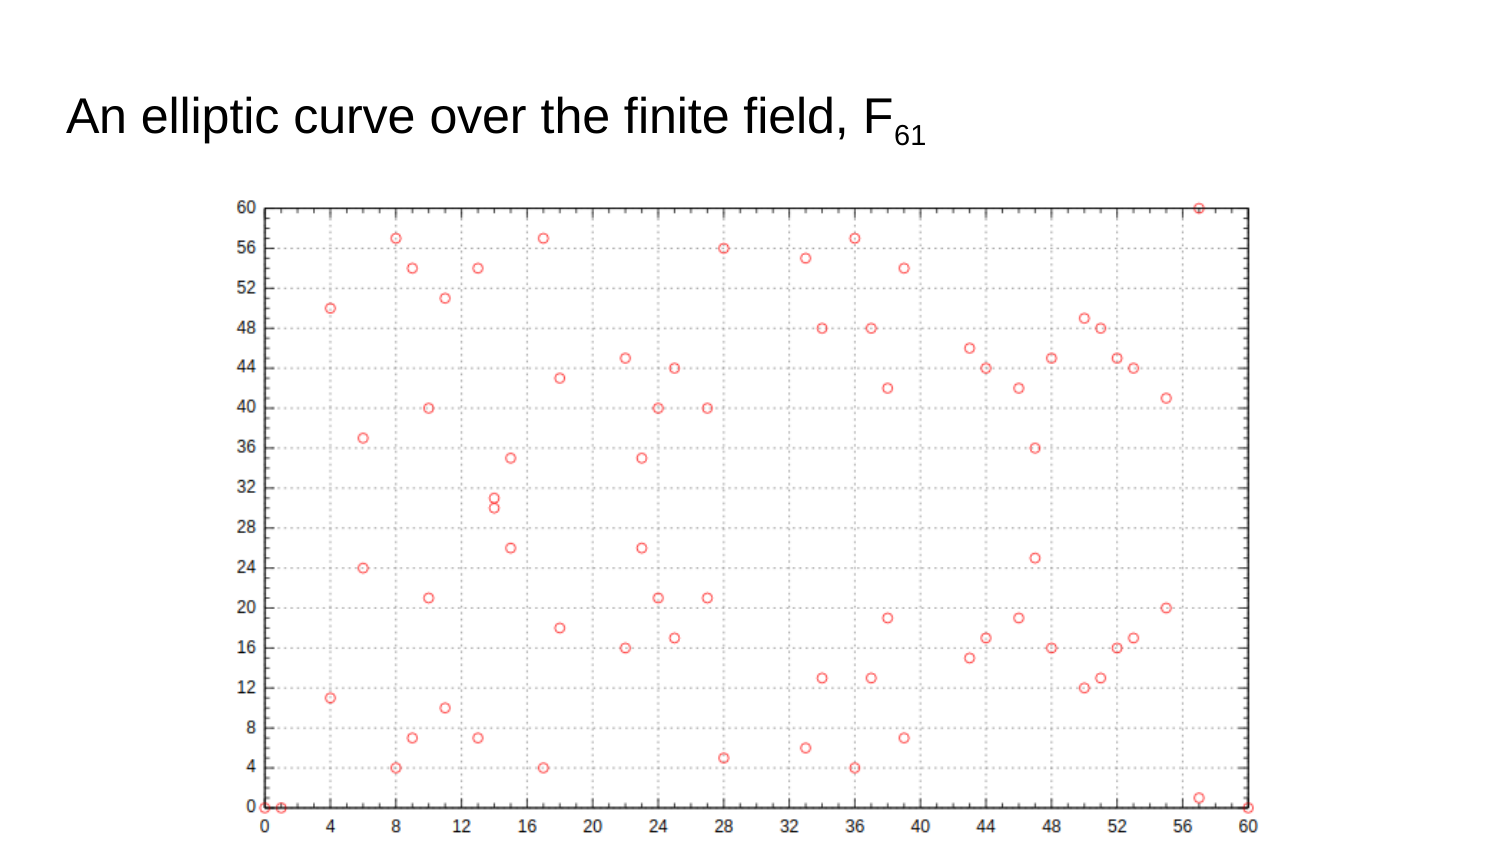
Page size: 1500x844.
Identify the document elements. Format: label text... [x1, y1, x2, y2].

title An elliptic curve over the finite field, F61 [51, 72, 1449, 167]
picture [229, 192, 1271, 844]
